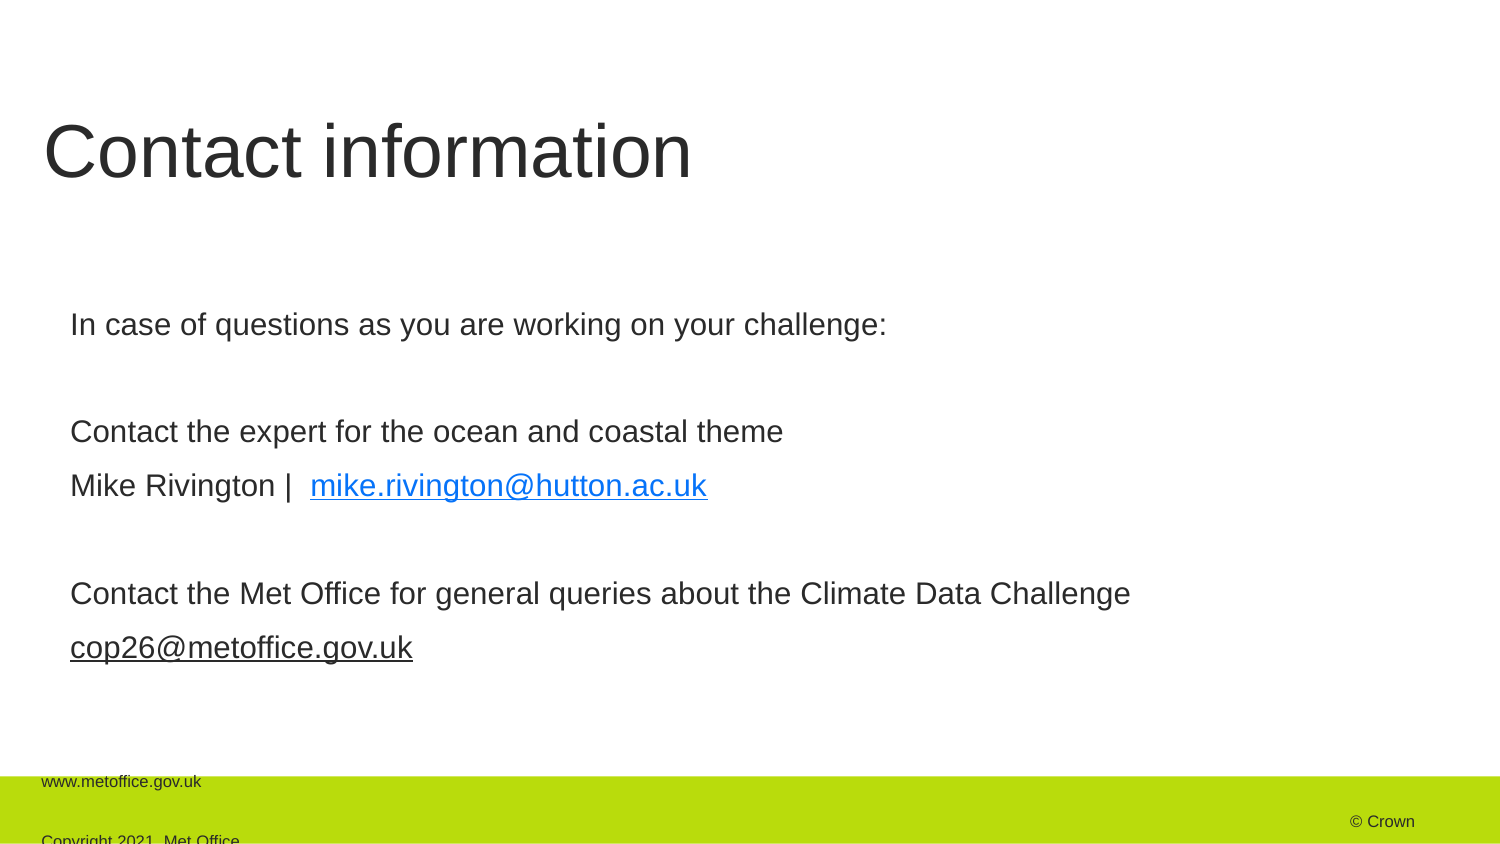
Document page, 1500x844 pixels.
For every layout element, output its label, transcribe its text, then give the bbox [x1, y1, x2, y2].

title Contact information [32, 97, 1417, 200]
list In case of questions as you are working on your challenge: Contact the expert for the ocean and coastal theme Mike Rivington | mike.rivington@hutton.ac.uk Contact the Met Office for general queries about the Climate Data Challenge cop26@metoffice.gov.uk [58, 298, 1441, 713]
footer www.metoffice.gov.uk © Crown Copyright 2021, Met Office [0, 776, 1500, 844]
